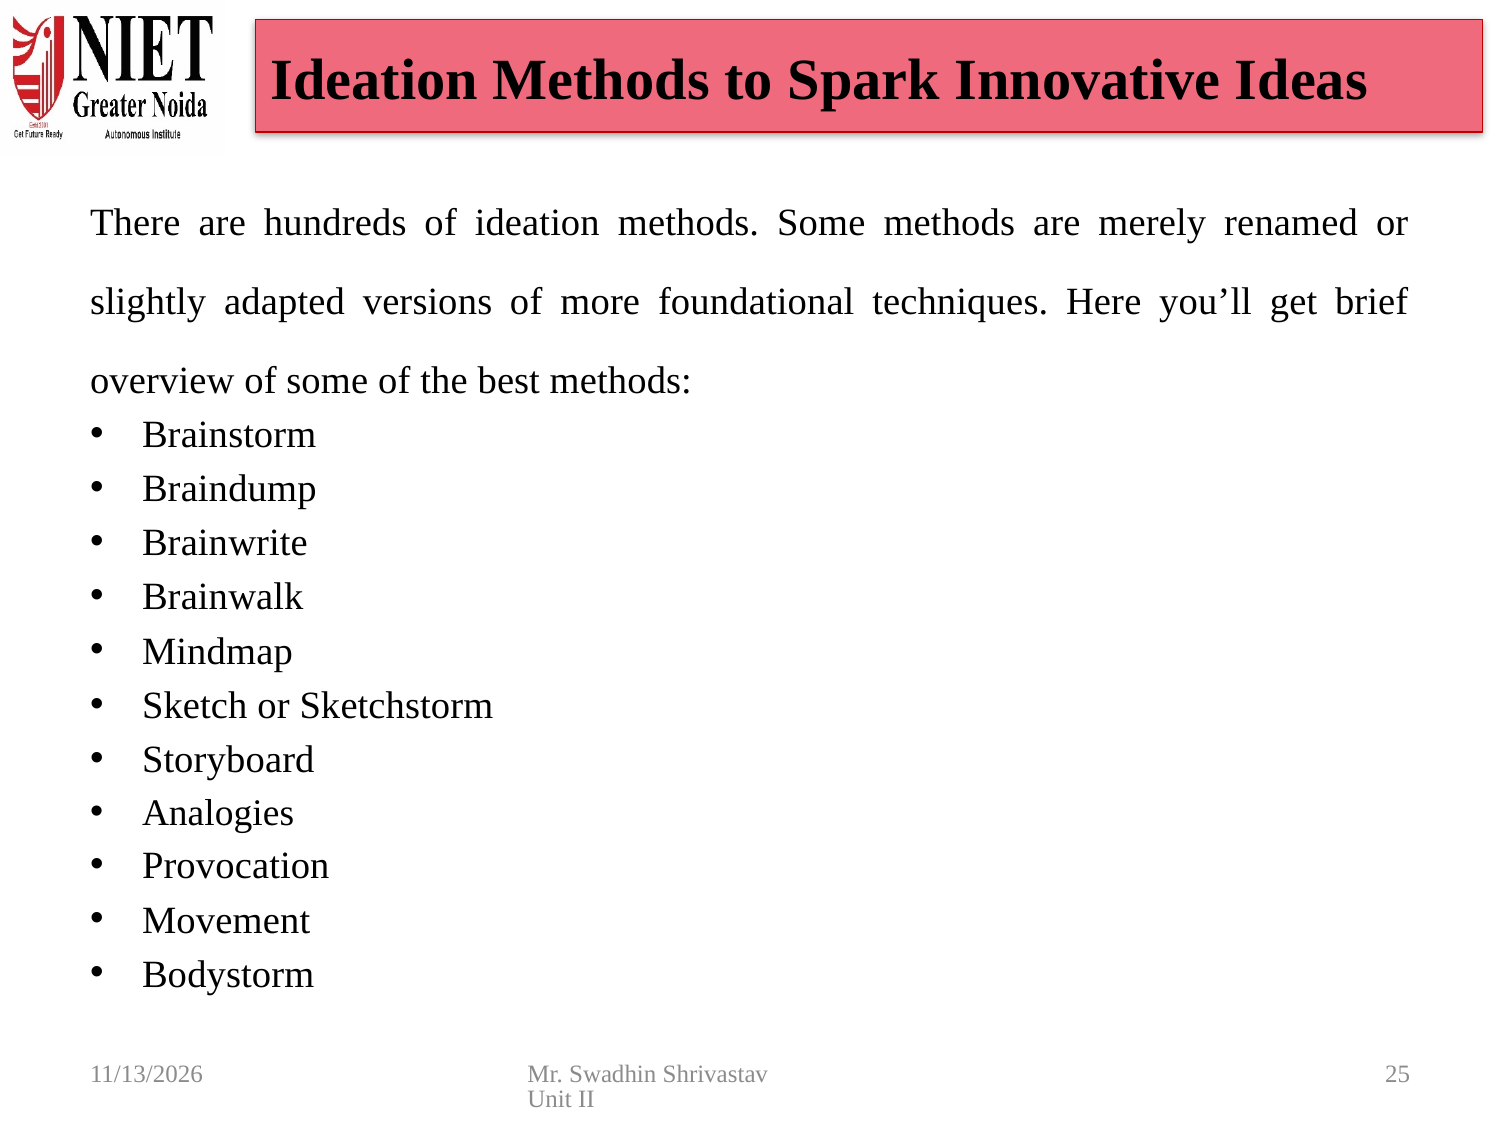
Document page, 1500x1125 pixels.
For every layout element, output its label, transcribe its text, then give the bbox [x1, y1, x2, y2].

footer Mr. Swadhin Shrivastav Unit II [512, 1042, 988, 1103]
slide_number 25 [1074, 1042, 1425, 1103]
picture [0, 0, 226, 156]
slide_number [75, 1042, 425, 1103]
list There are hundreds of ideation methods. Some methods are merely renamed or slightly adapted versions of more foundational techniques. Here you’ll get brief overview of some of the best methods: Brainstorm Braindump Brainwrite Brainwalk Mindmap Sketch or Sketchstorm Storyboard Analogies Provocation Movement Bodystorm [75, 156, 1425, 1005]
text_box Ideation Methods to Spark Innovative Ideas [255, 19, 1483, 133]
